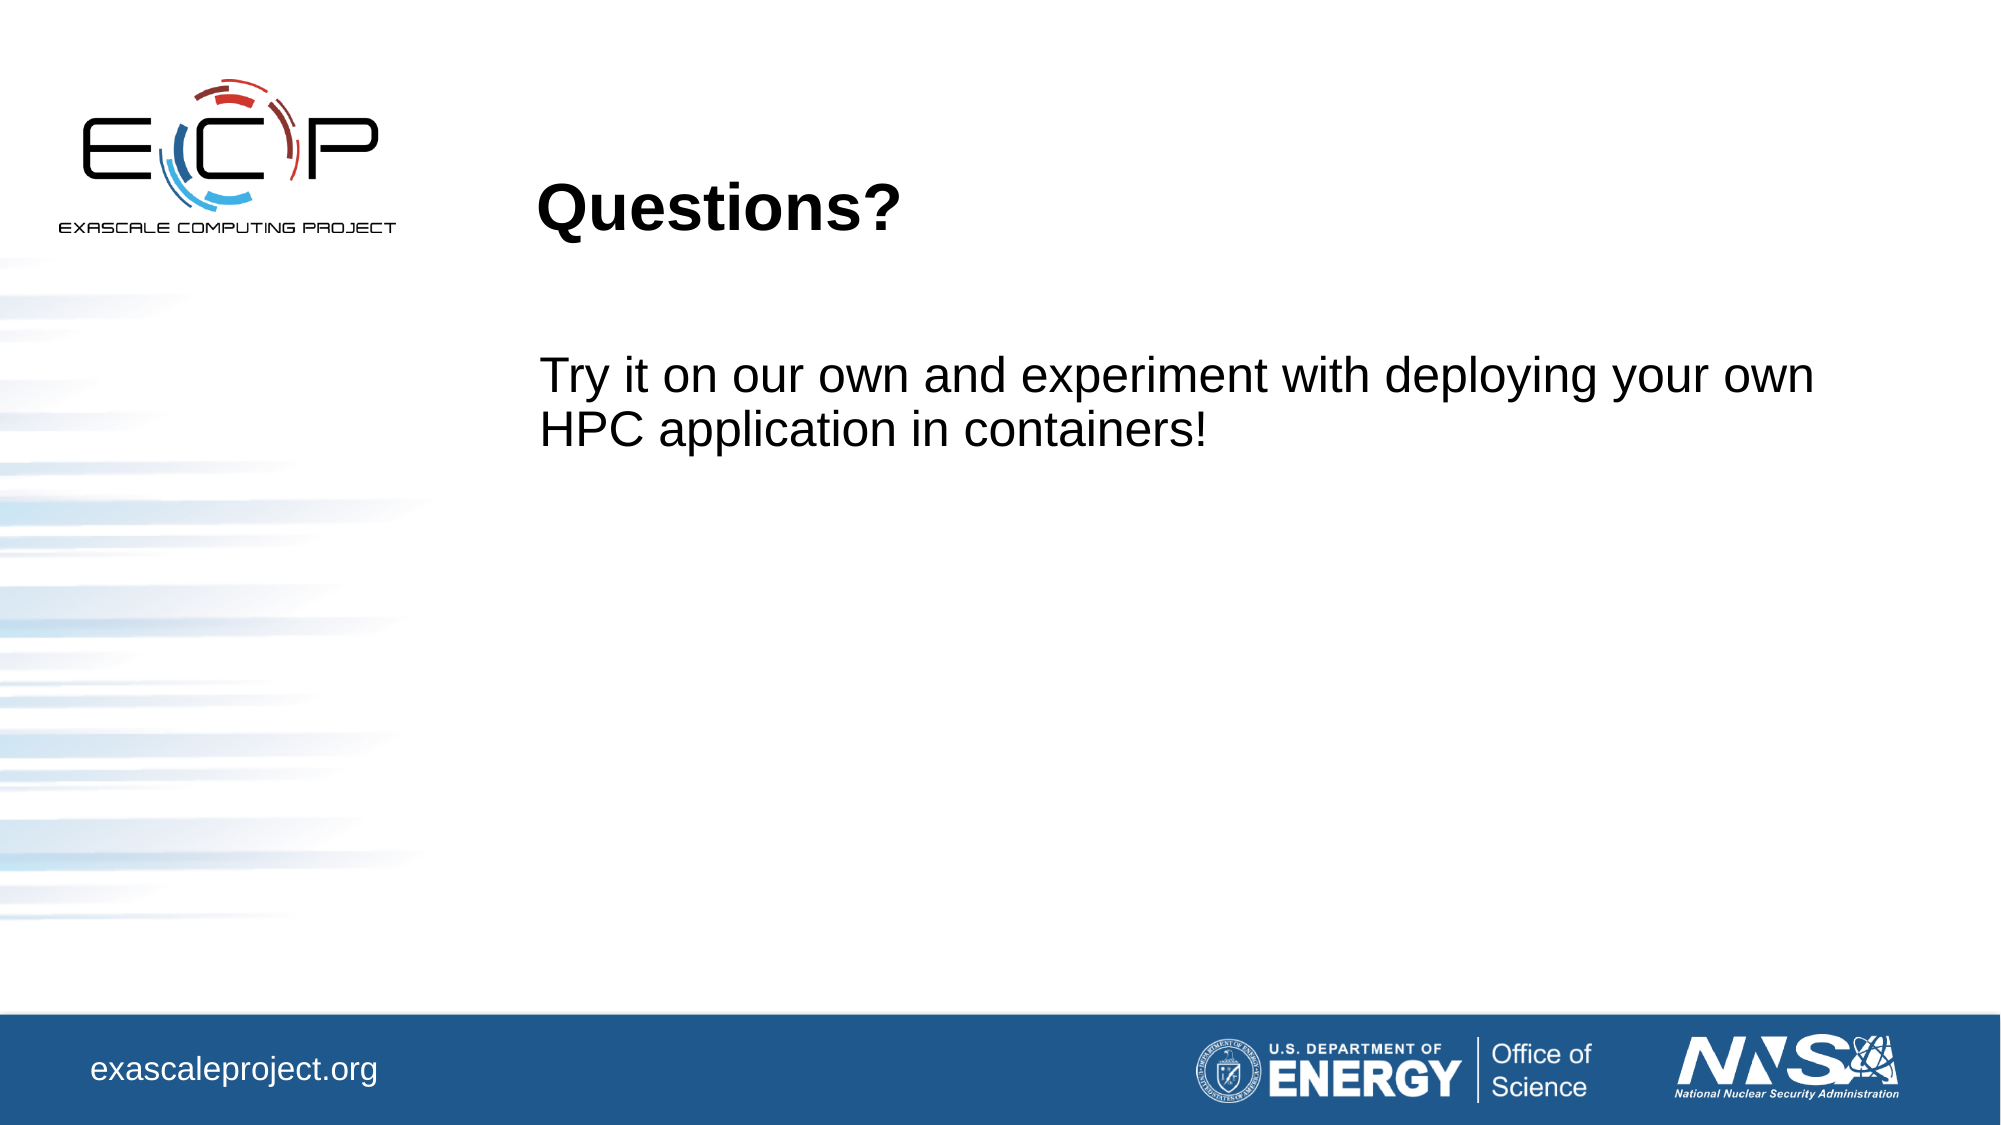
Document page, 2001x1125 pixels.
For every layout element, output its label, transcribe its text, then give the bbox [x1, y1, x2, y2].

title Questions? [521, 82, 1883, 252]
subtitle Try it on our own and experiment with deploying your own HPC application in containers! [521, 341, 1883, 811]
picture [59, 79, 396, 233]
picture [0, 258, 469, 927]
picture [1196, 1037, 1592, 1103]
picture [1674, 1034, 1899, 1106]
